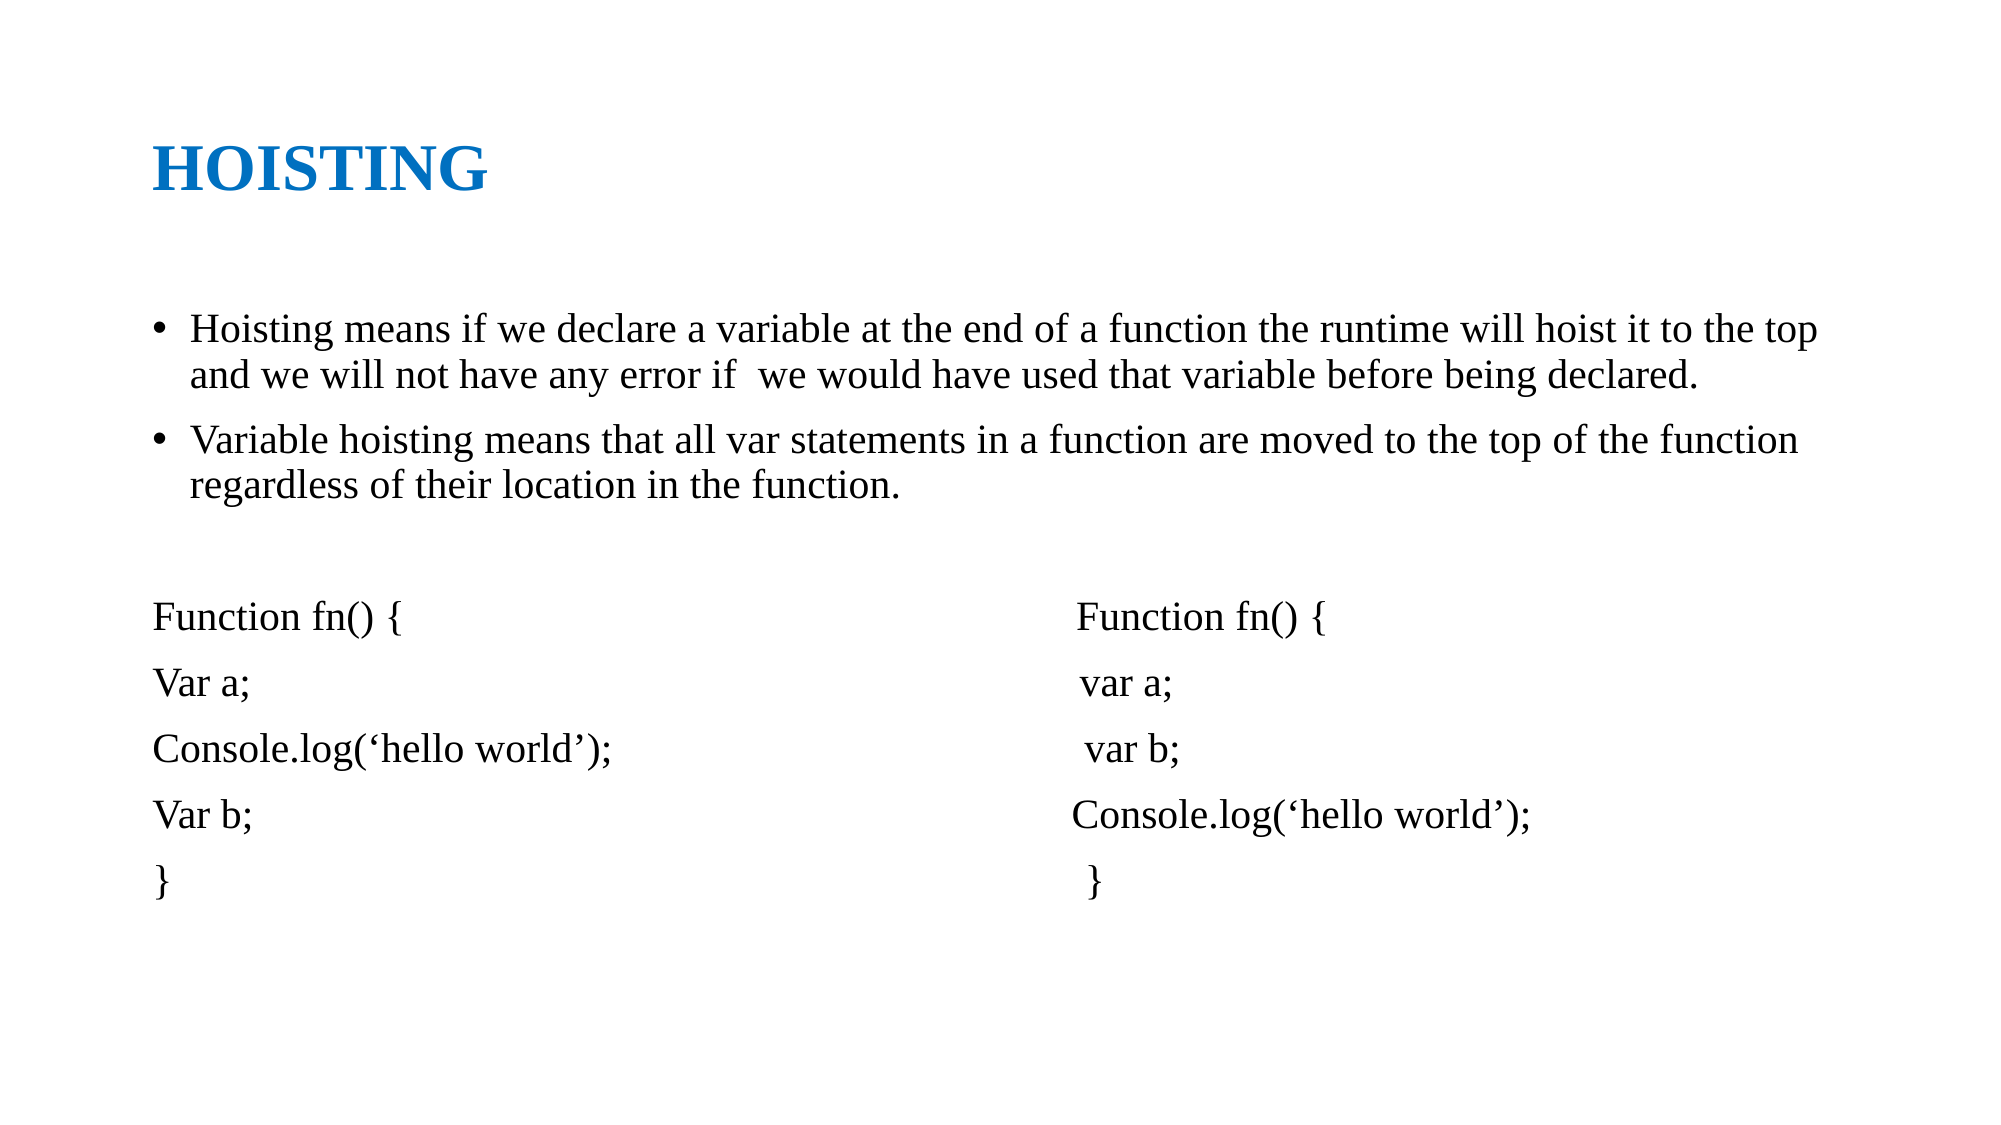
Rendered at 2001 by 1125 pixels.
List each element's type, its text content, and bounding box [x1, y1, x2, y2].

list Hoisting means if we declare a variable at the end of a function the runtime will hoist it to the top and we will not have any error if we would have used that variable before being declared. Variable hoisting means that all var statements in a function are moved to the top of the function regardless of their location in the function. Function fn() { Function fn() { Var a; var a; Console.log(‘hello world’); var b; Var b; Console.log(‘hello world’); } } [137, 299, 1863, 1066]
title HOISTING [137, 59, 1863, 278]
